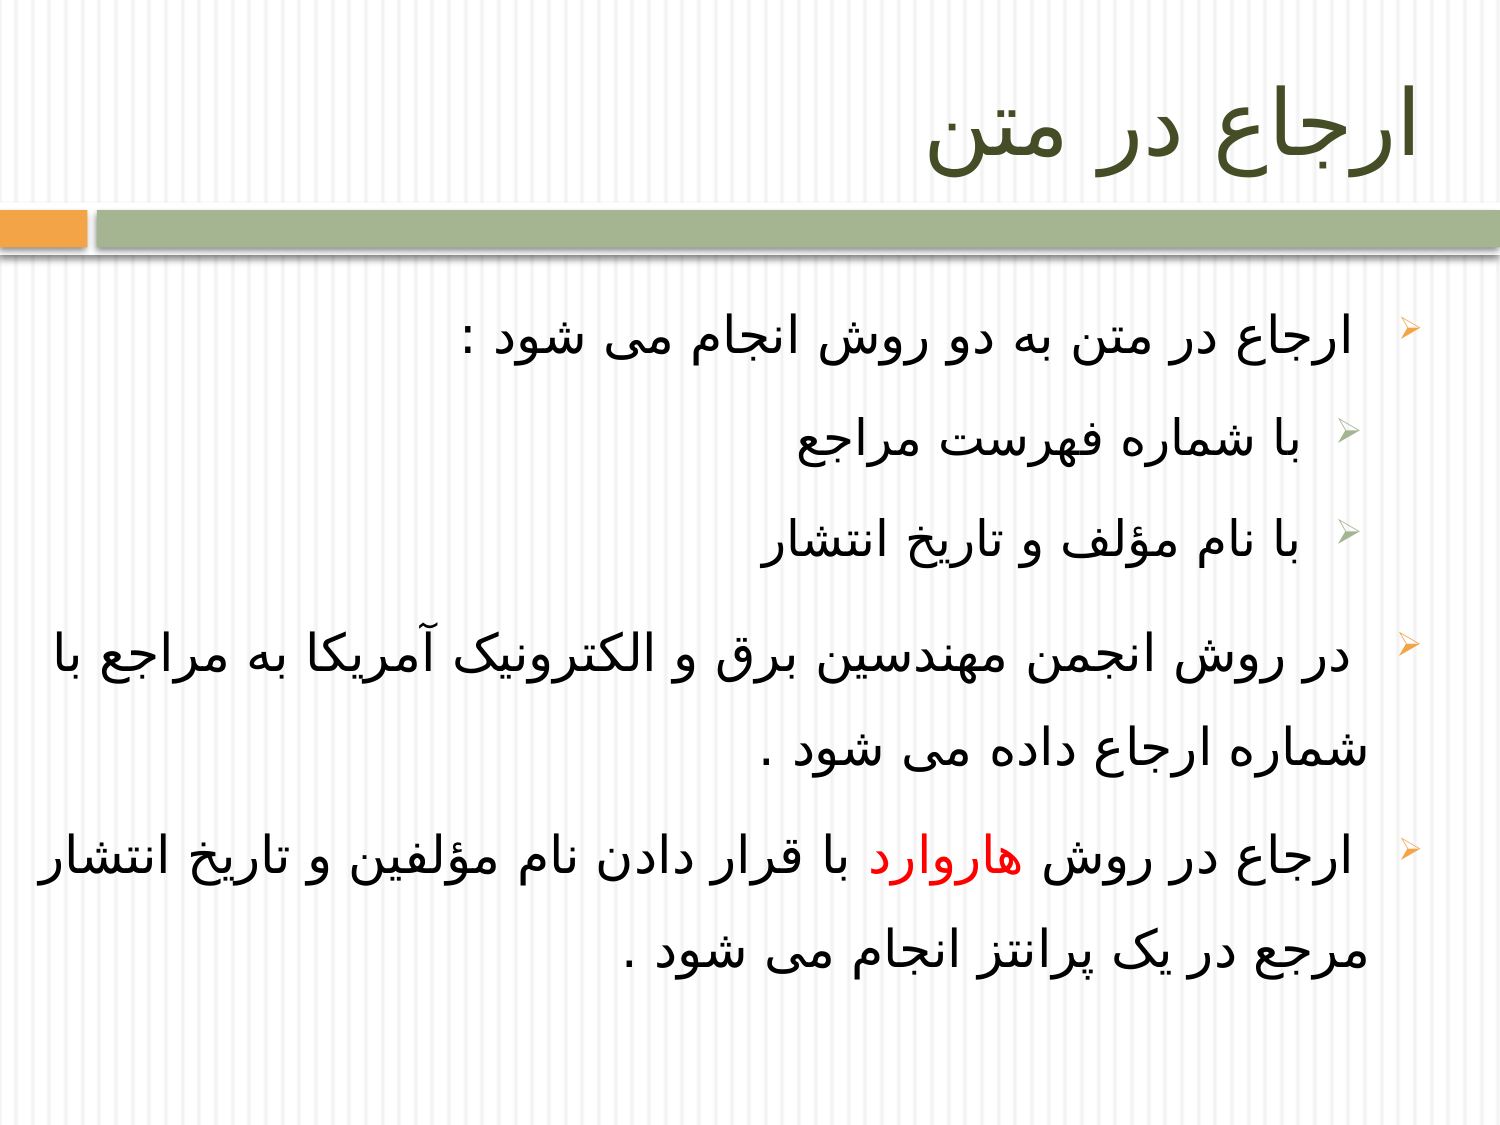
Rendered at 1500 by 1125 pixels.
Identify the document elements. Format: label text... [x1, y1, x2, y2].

list ارجاع در متن به دو روش انجام می شود : با شماره فهرست مراجع با نام مؤلف و تاریخ انتشار در روش انجمن مهندسین برق و الکترونیک آمریکا به مراجع با شماره ارجاع داده می شود . ارجاع در روش هاروارد با قرار دادن نام مؤلفین و تاریخ انتشار مرجع در یک پرانتز انجام می شود . [12, 262, 1438, 1125]
title ارجاع در متن [100, 37, 1438, 200]
